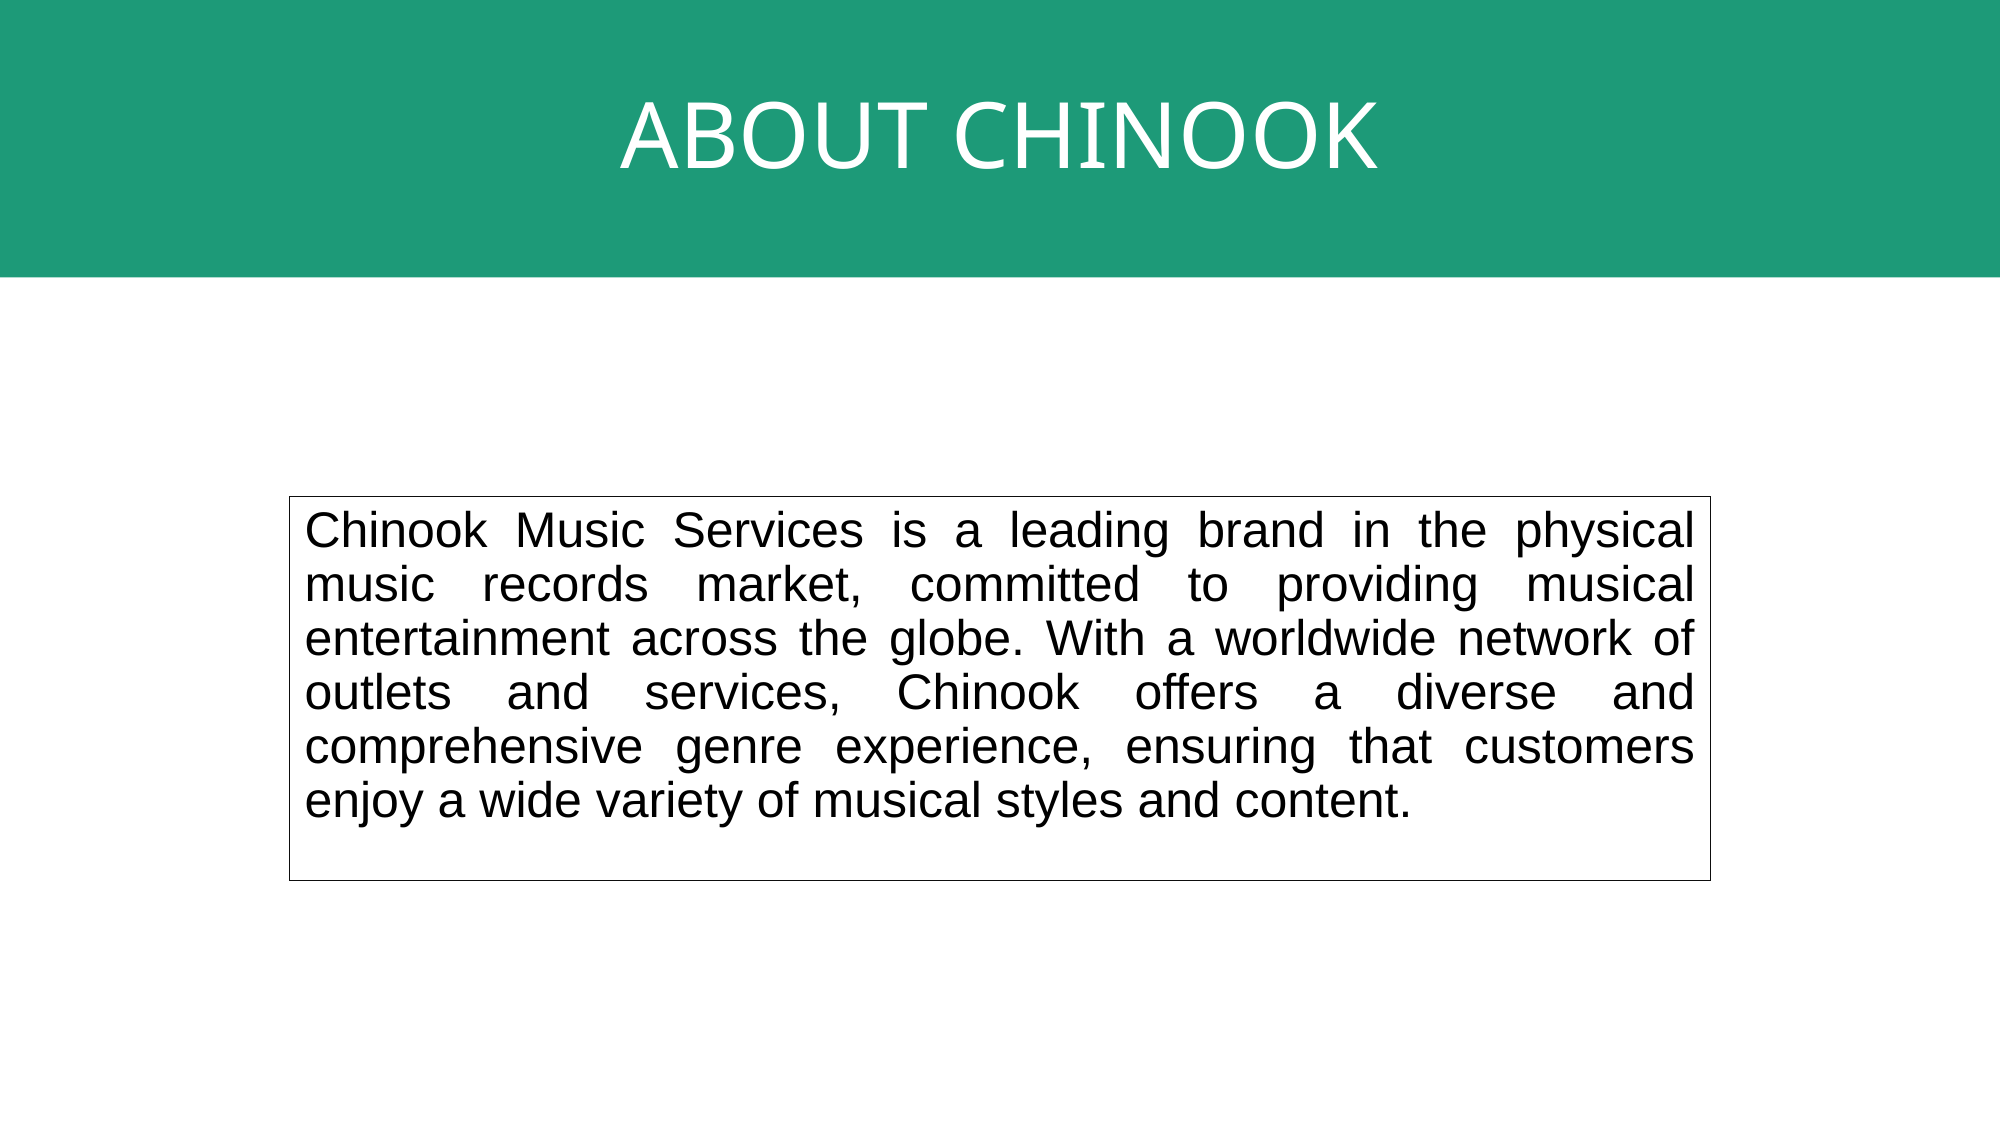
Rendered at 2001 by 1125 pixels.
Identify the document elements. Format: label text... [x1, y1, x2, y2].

title ABOUT CHINOOK [0, 0, 2000, 278]
list Chinook Music Services is a leading brand in the physical music records market, committed to providing musical entertainment across the globe. With a worldwide network of outlets and services, Chinook offers a diverse and comprehensive genre experience, ensuring that customers enjoy a wide variety of musical styles and content. [289, 496, 1711, 881]
